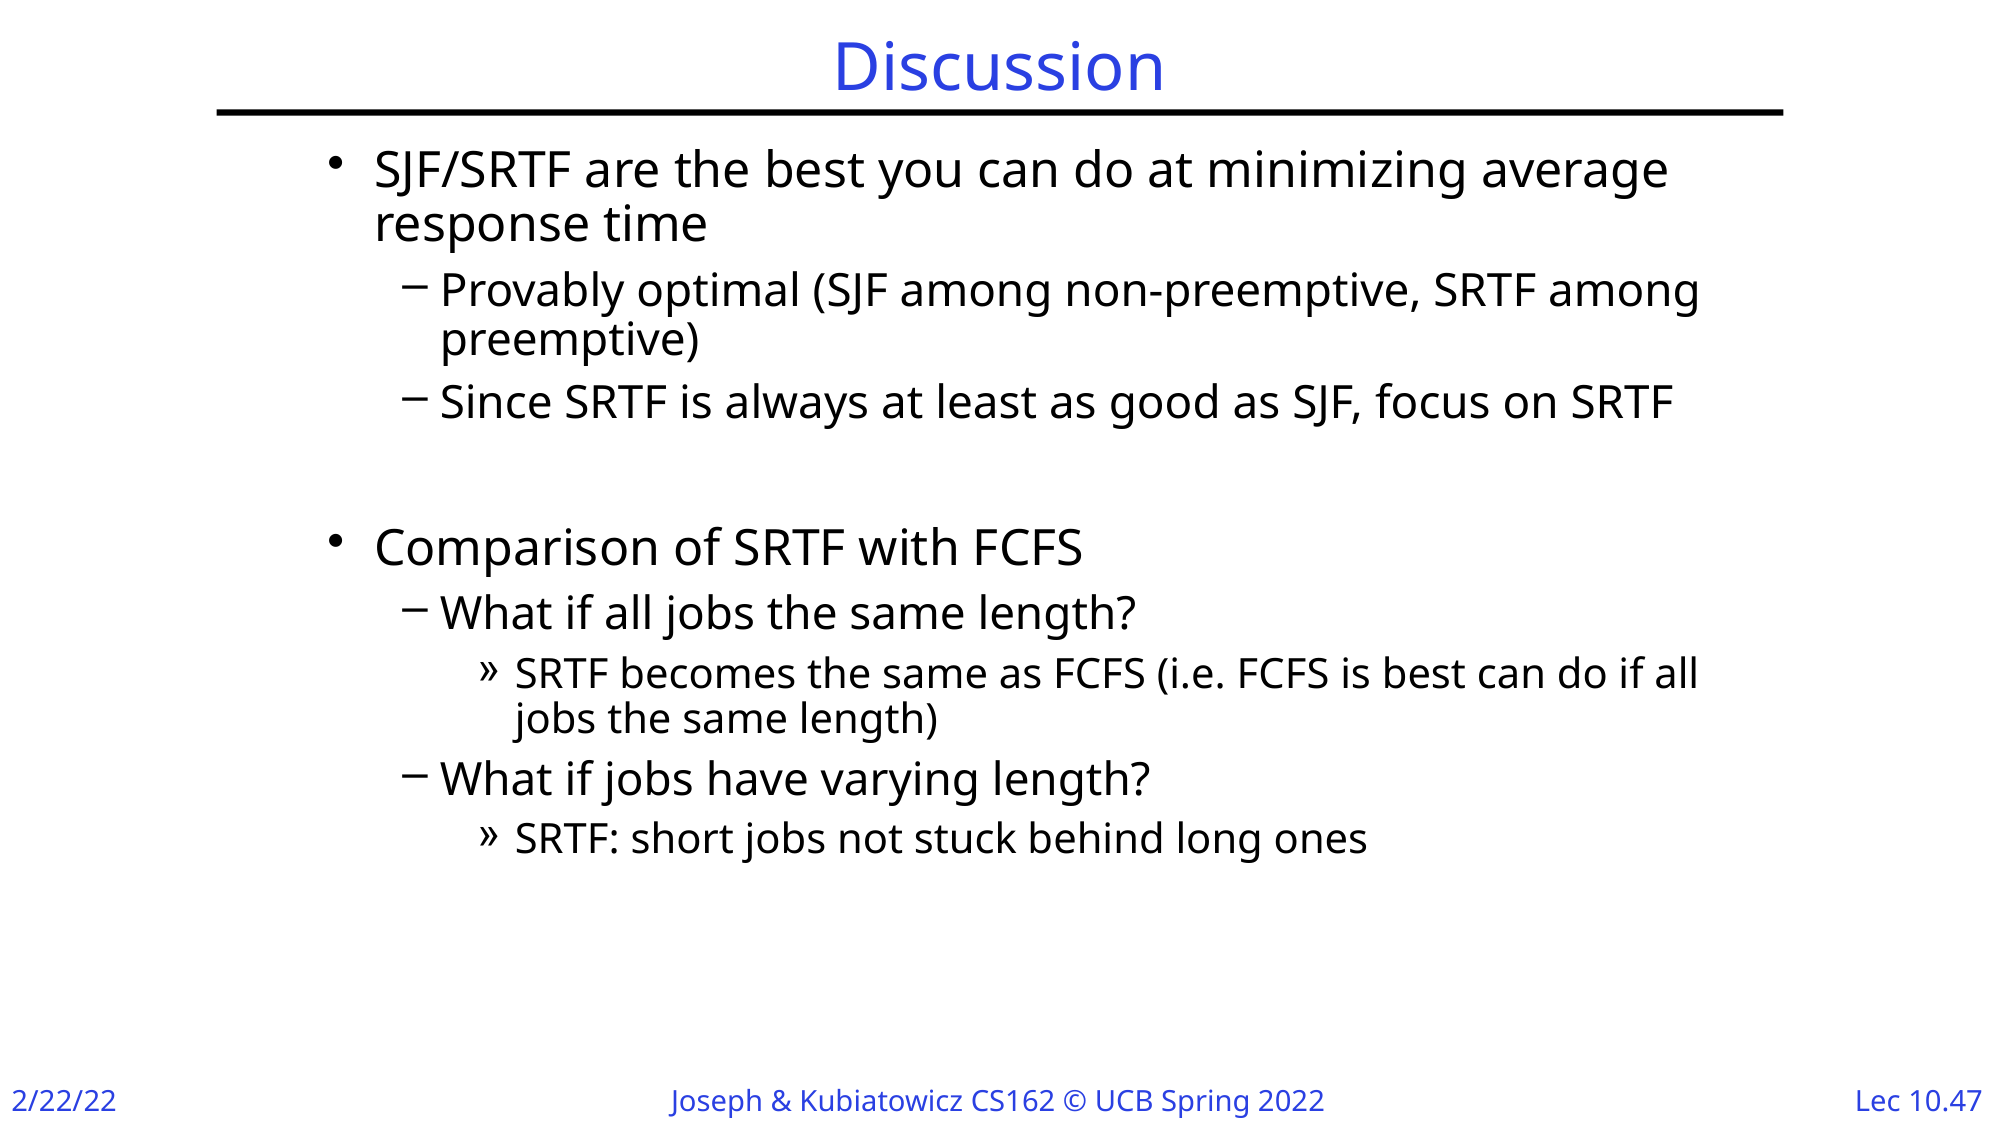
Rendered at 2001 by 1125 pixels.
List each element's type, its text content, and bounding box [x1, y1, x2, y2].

title Discussion [216, 24, 1784, 113]
list SJF/SRTF are the best you can do at minimizing average response time Provably optimal (SJF among non-preemptive, SRTF among preemptive) Since SRTF is always at least as good as SJF, focus on SRTF Comparison of SRTF with FCFS What if all jobs the same length? SRTF becomes the same as FCFS (i.e. FCFS is best can do if all jobs the same length) What if jobs have varying length? SRTF: short jobs not stuck behind long ones [312, 137, 1725, 1063]
